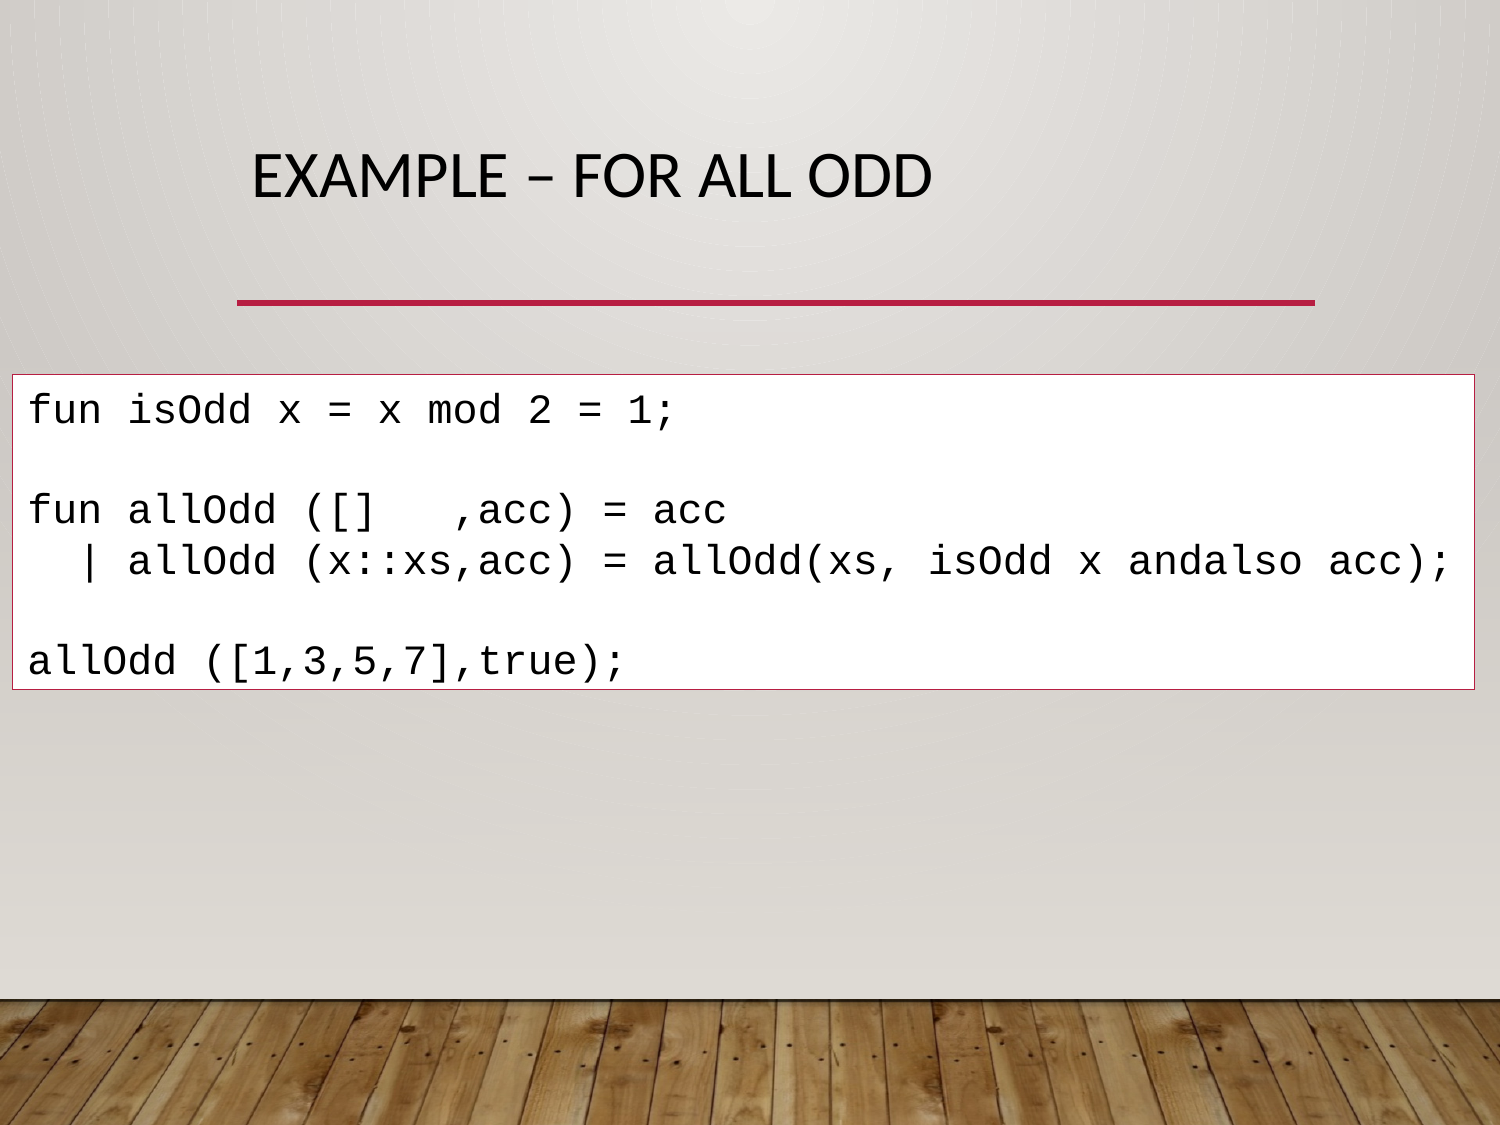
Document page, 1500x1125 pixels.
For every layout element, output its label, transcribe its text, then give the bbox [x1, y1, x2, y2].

title Example – For All Odd [236, 131, 1315, 305]
text_box fun isOdd x = x mod 2 = 1; fun allOdd ([] ,acc) = acc | allOdd (x::xs,acc) = allOdd(xs, isOdd x andalso acc); allOdd ([1,3,5,7],true); [12, 374, 1475, 690]
picture [0, 999, 1500, 1125]
